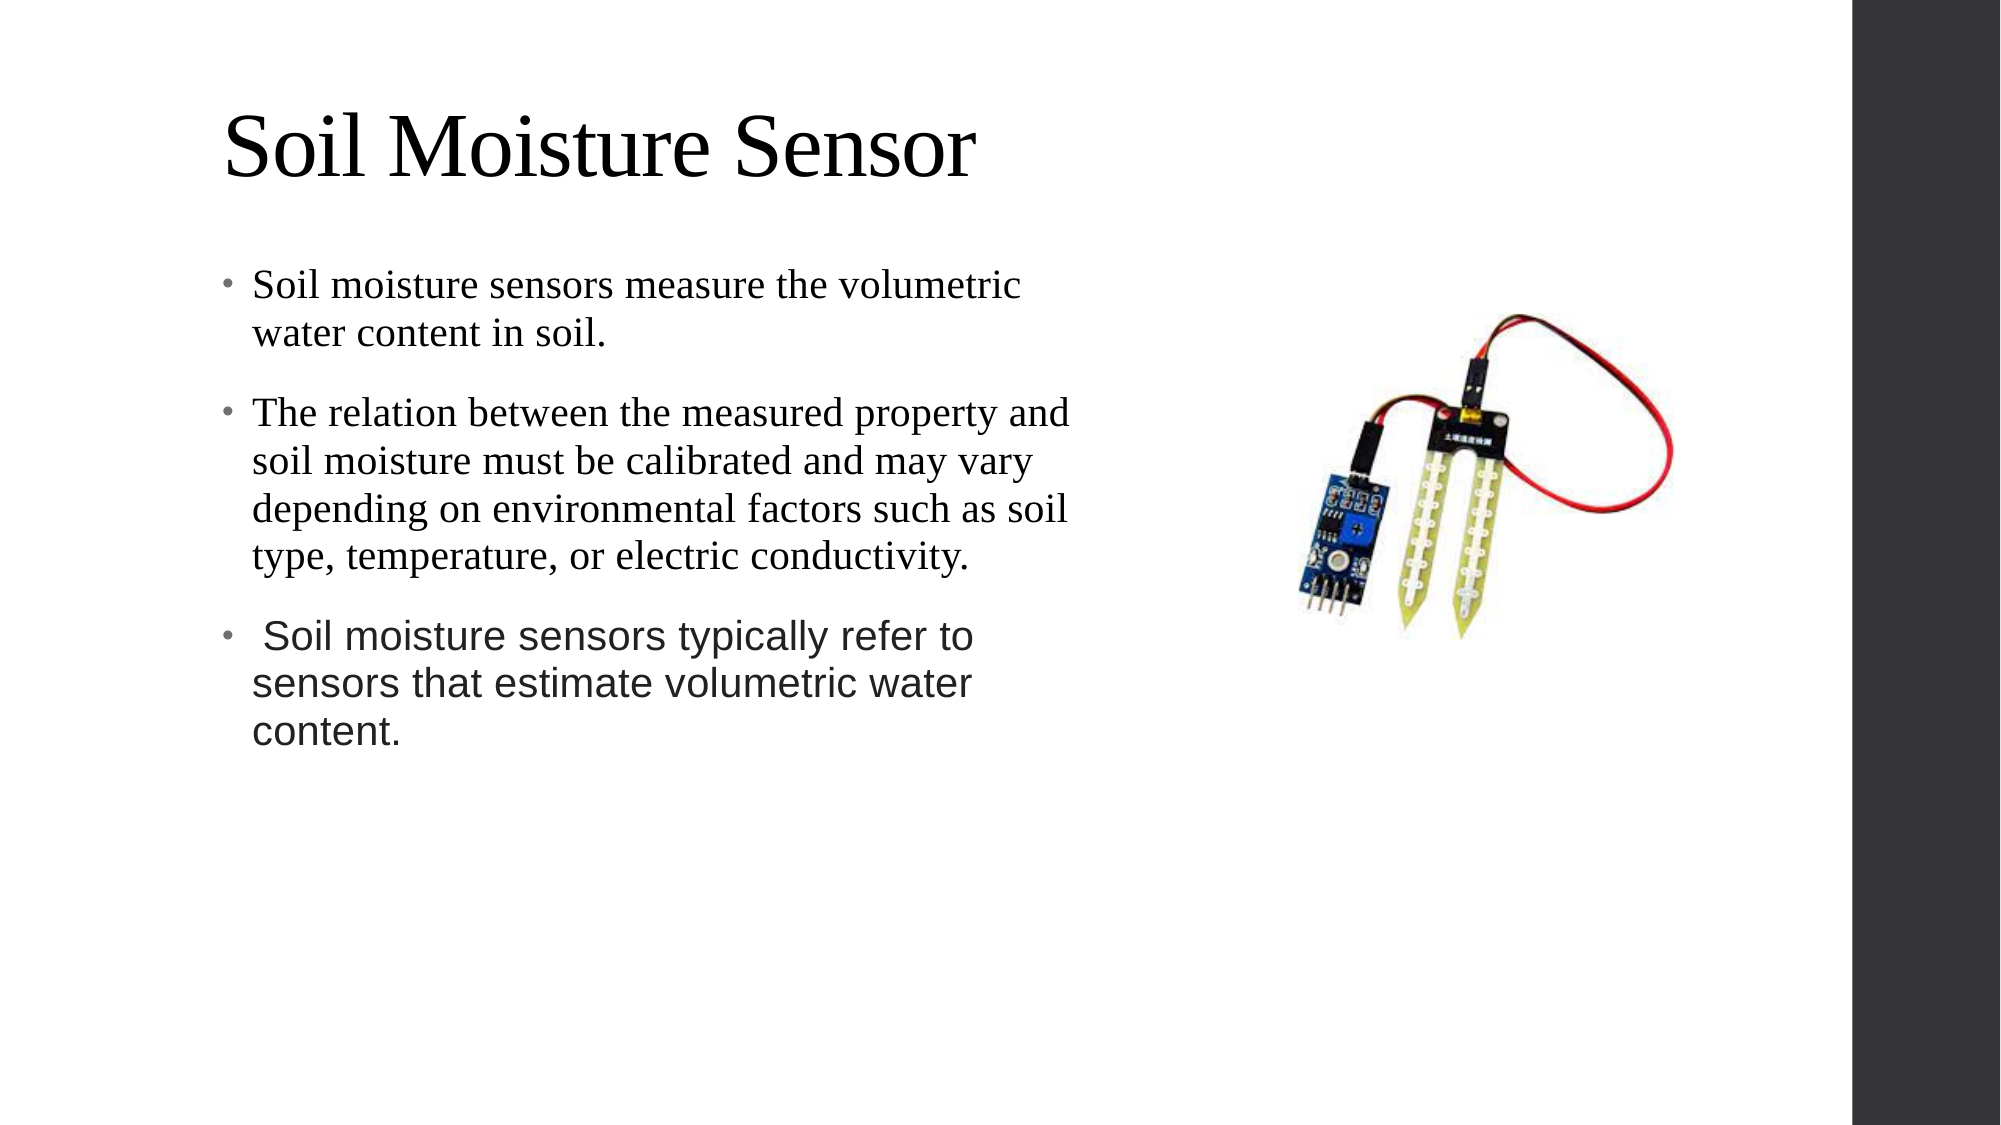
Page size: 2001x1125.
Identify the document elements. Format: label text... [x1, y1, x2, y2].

title Soil Moisture Sensor [206, 96, 1797, 314]
list Soil moisture sensors measure the volumetric water content in soil. The relation between the measured property and soil moisture must be calibrated and may vary depending on environmental factors such as soil type, temperature, or electric conductivity. Soil moisture sensors typically refer to sensors that estimate volumetric water content. [206, 252, 1100, 967]
picture [1298, 313, 1676, 641]
